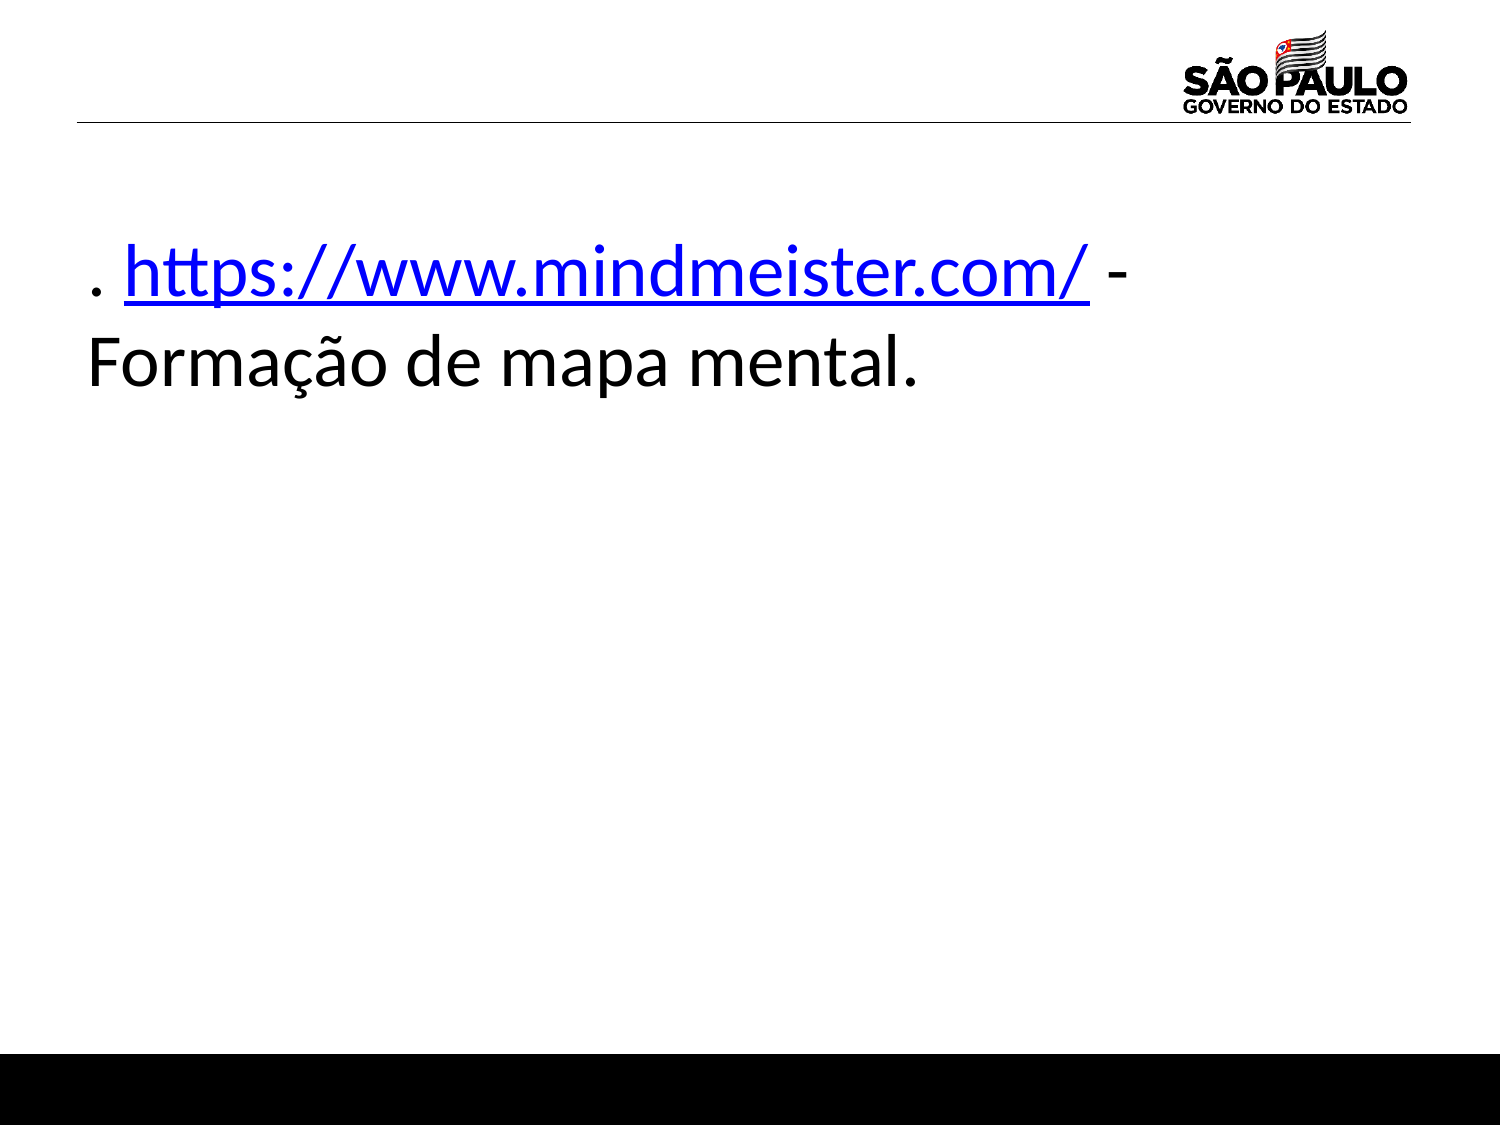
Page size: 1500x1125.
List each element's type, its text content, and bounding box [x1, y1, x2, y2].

text_box . https://www.mindmeister.com/ - Formação de mapa mental. [72, 213, 1339, 409]
picture [1178, 25, 1412, 118]
